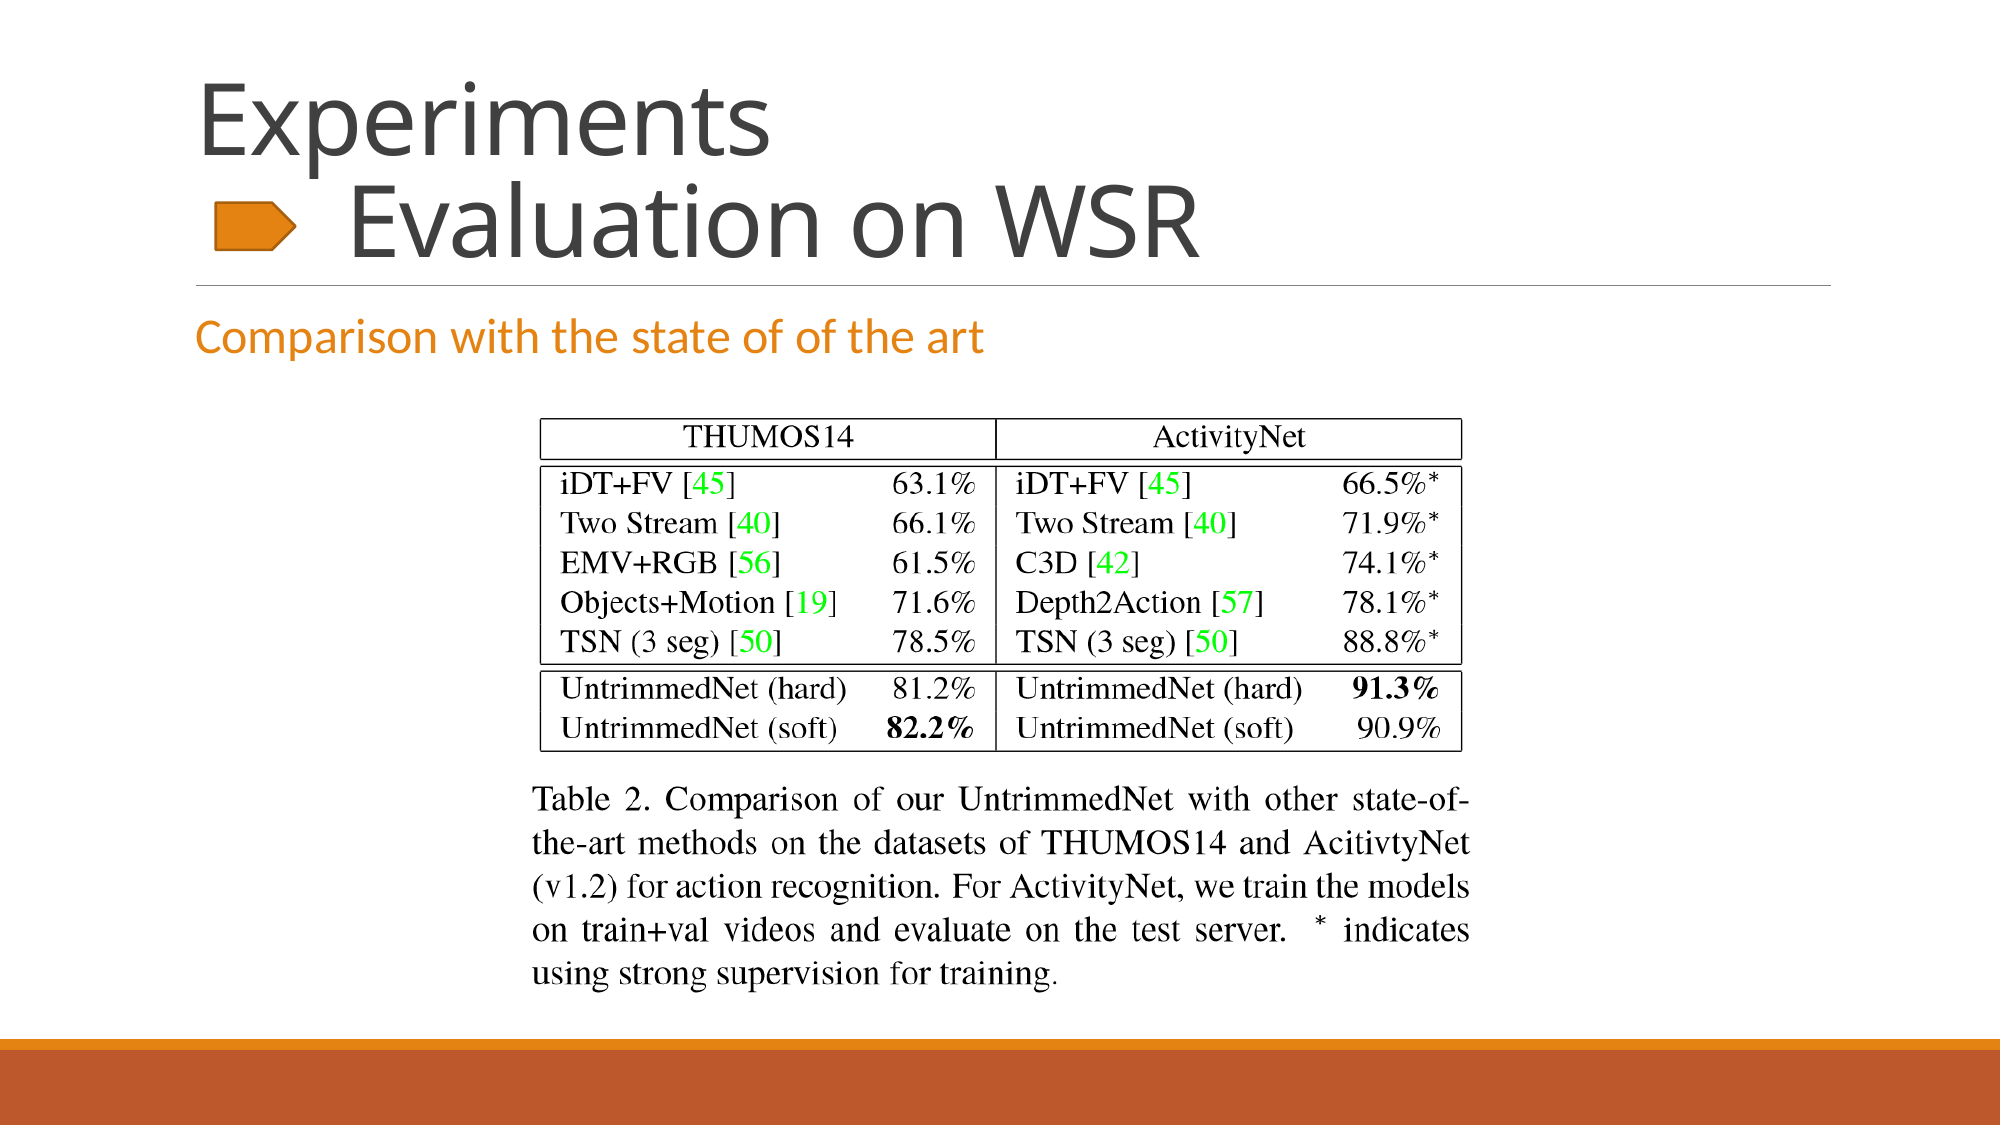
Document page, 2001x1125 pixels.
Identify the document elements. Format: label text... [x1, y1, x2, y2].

text_box [214, 201, 297, 252]
title Experiments Evaluation on WSR [180, 47, 1830, 285]
list Comparison with the state of of the art [180, 302, 1830, 963]
picture [531, 409, 1479, 1005]
